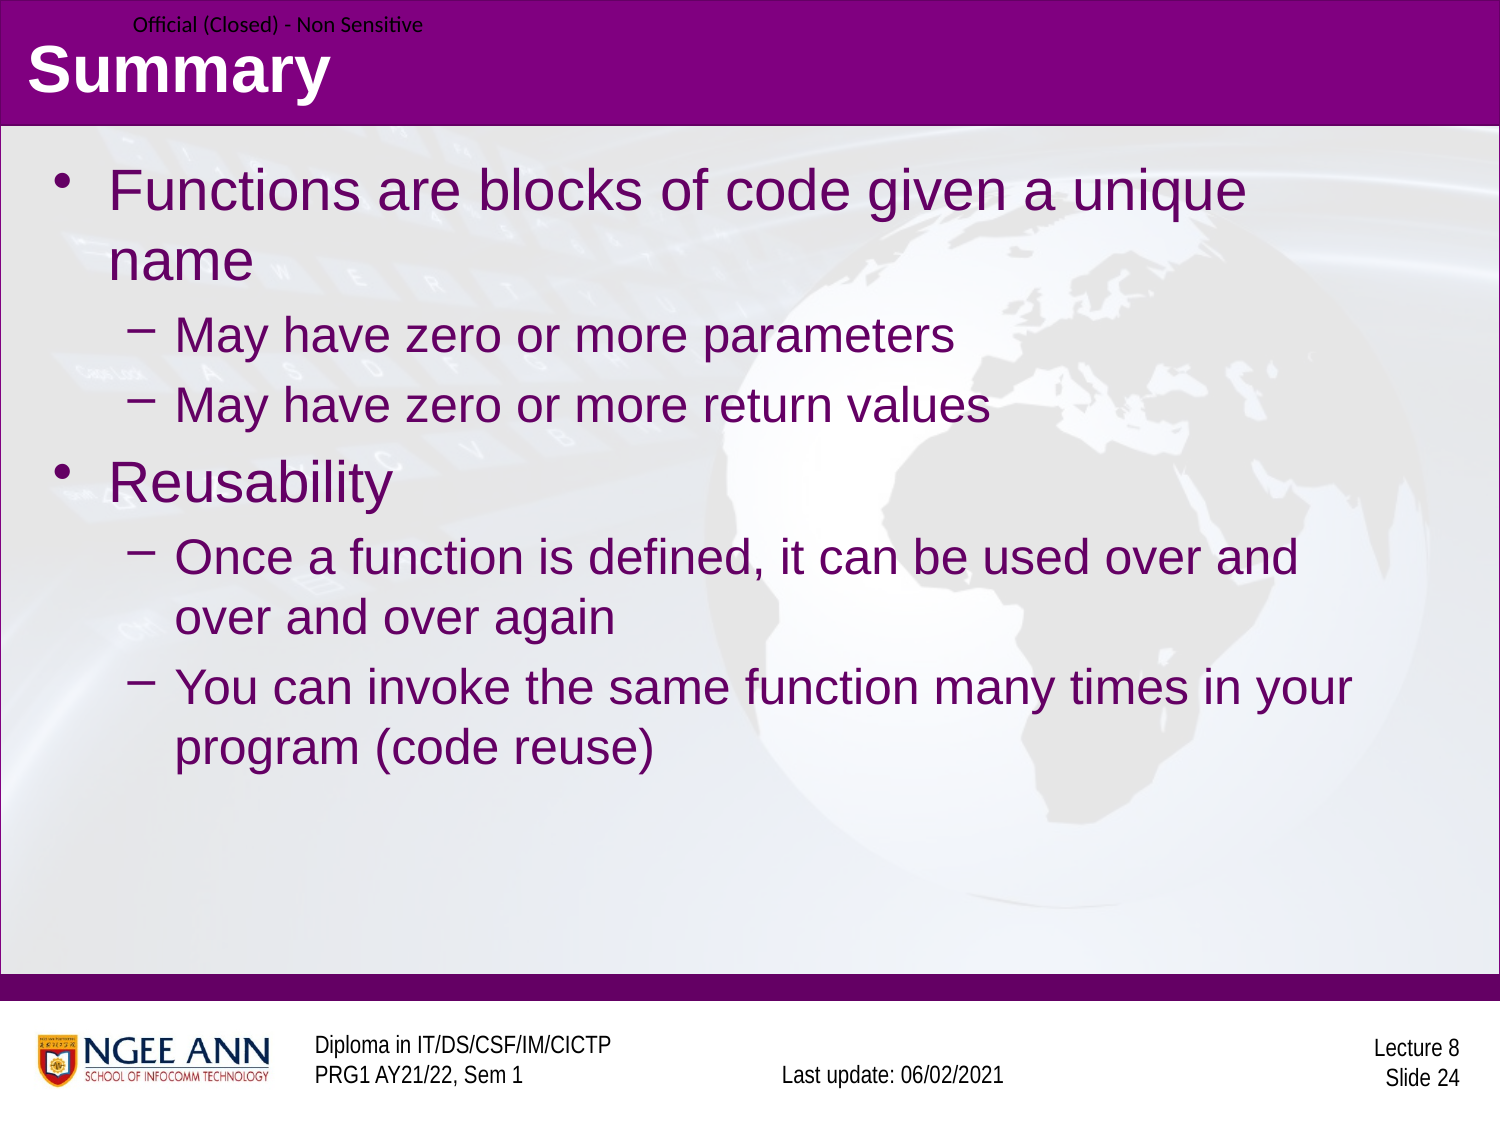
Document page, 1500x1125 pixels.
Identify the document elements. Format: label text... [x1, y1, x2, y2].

list Functions are blocks of code given a unique name May have zero or more parameters May have zero or more return values Reusability Once a function is defined, it can be used over and over and over again You can invoke the same function many times in your program (code reuse) [37, 144, 1413, 863]
title Summary [12, 19, 1488, 113]
picture [12, 1012, 294, 1109]
